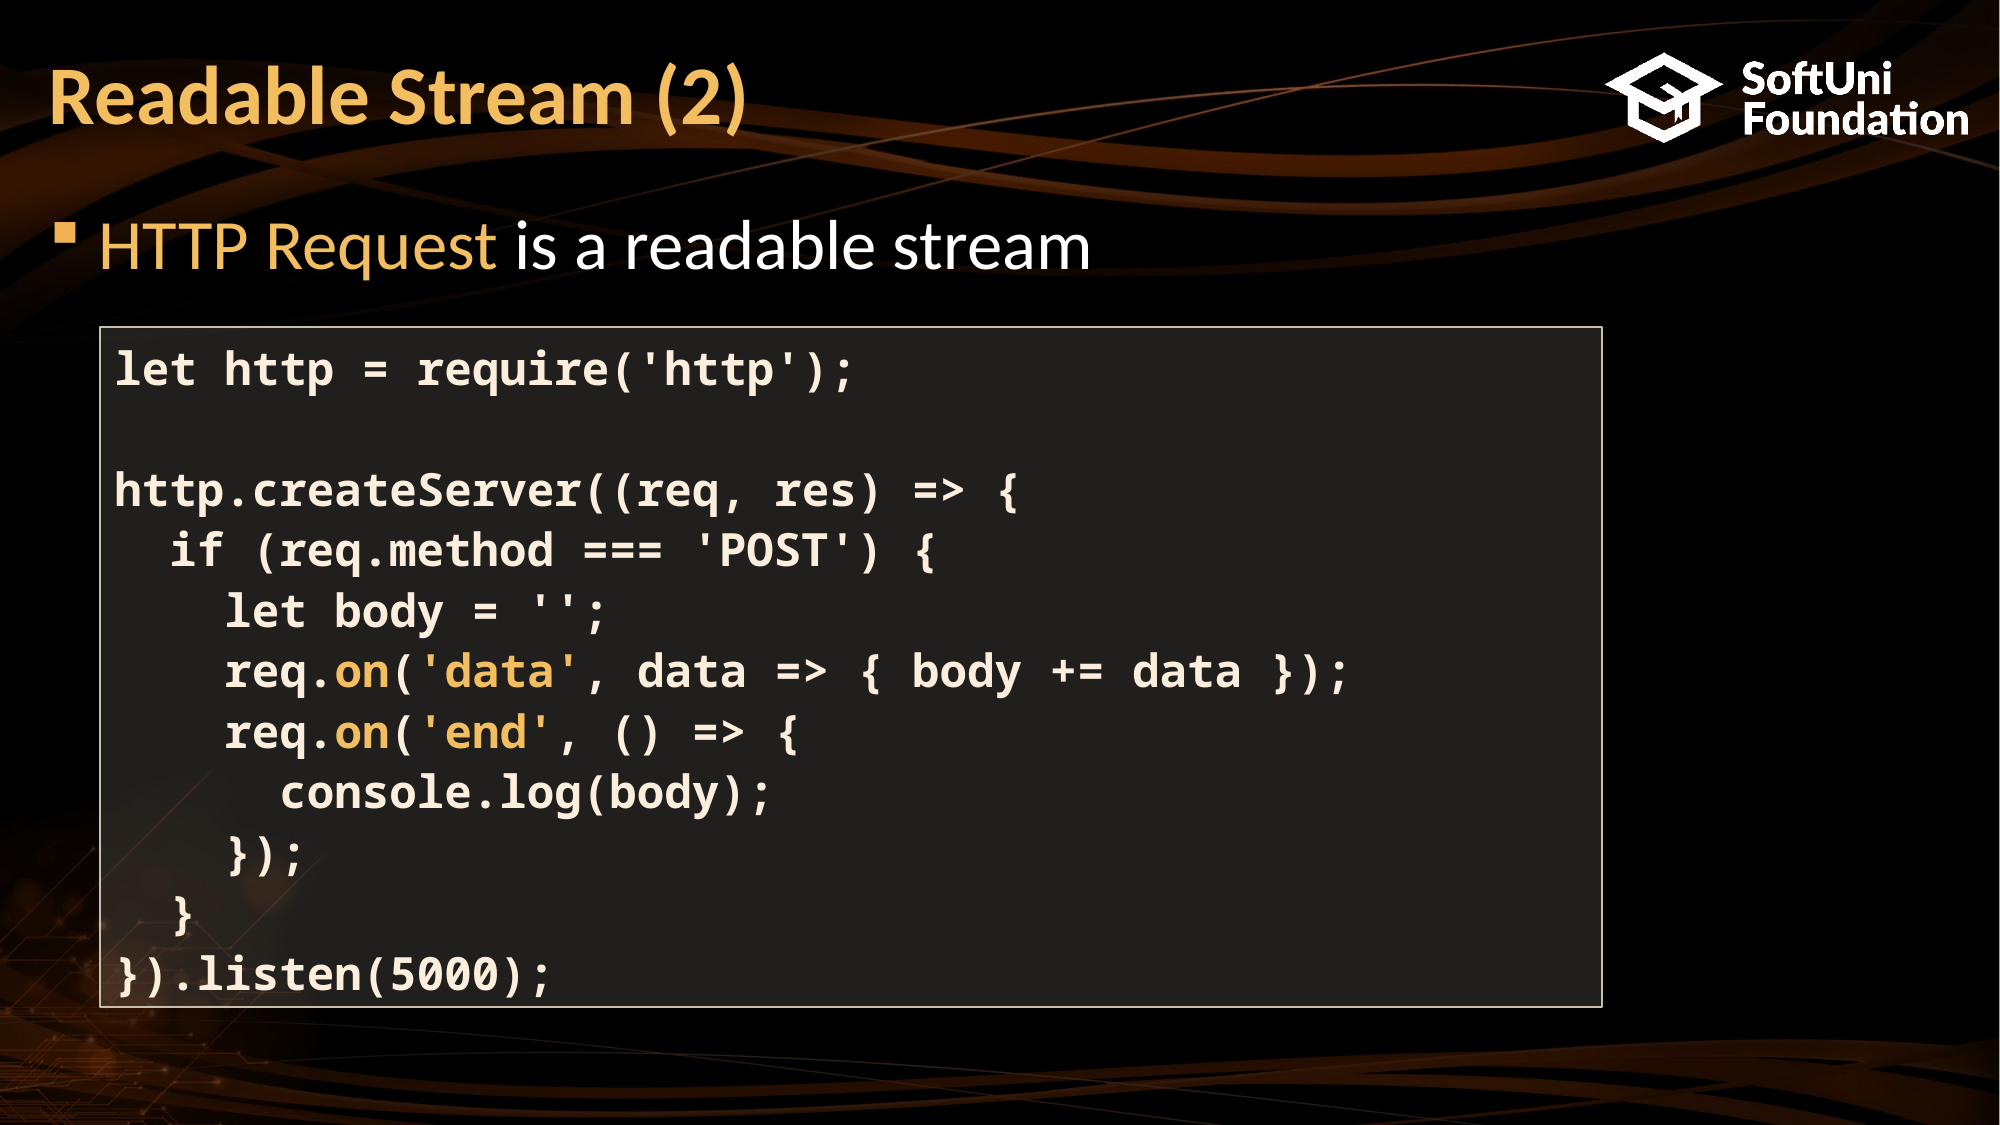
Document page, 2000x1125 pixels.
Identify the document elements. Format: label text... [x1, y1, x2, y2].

picture [0, 0, 2000, 1125]
title Readable Stream (2) [30, 6, 1602, 189]
list HTTP Request is a readable stream [31, 188, 1968, 1103]
text_box let http = require('http'); http.createServer((req, res) => { if (req.method === 'POST') { let body = ''; req.on('data', data => { body += data }); req.on('end', () => { console.log(body); }); } }).listen(5000); [99, 326, 1602, 1007]
